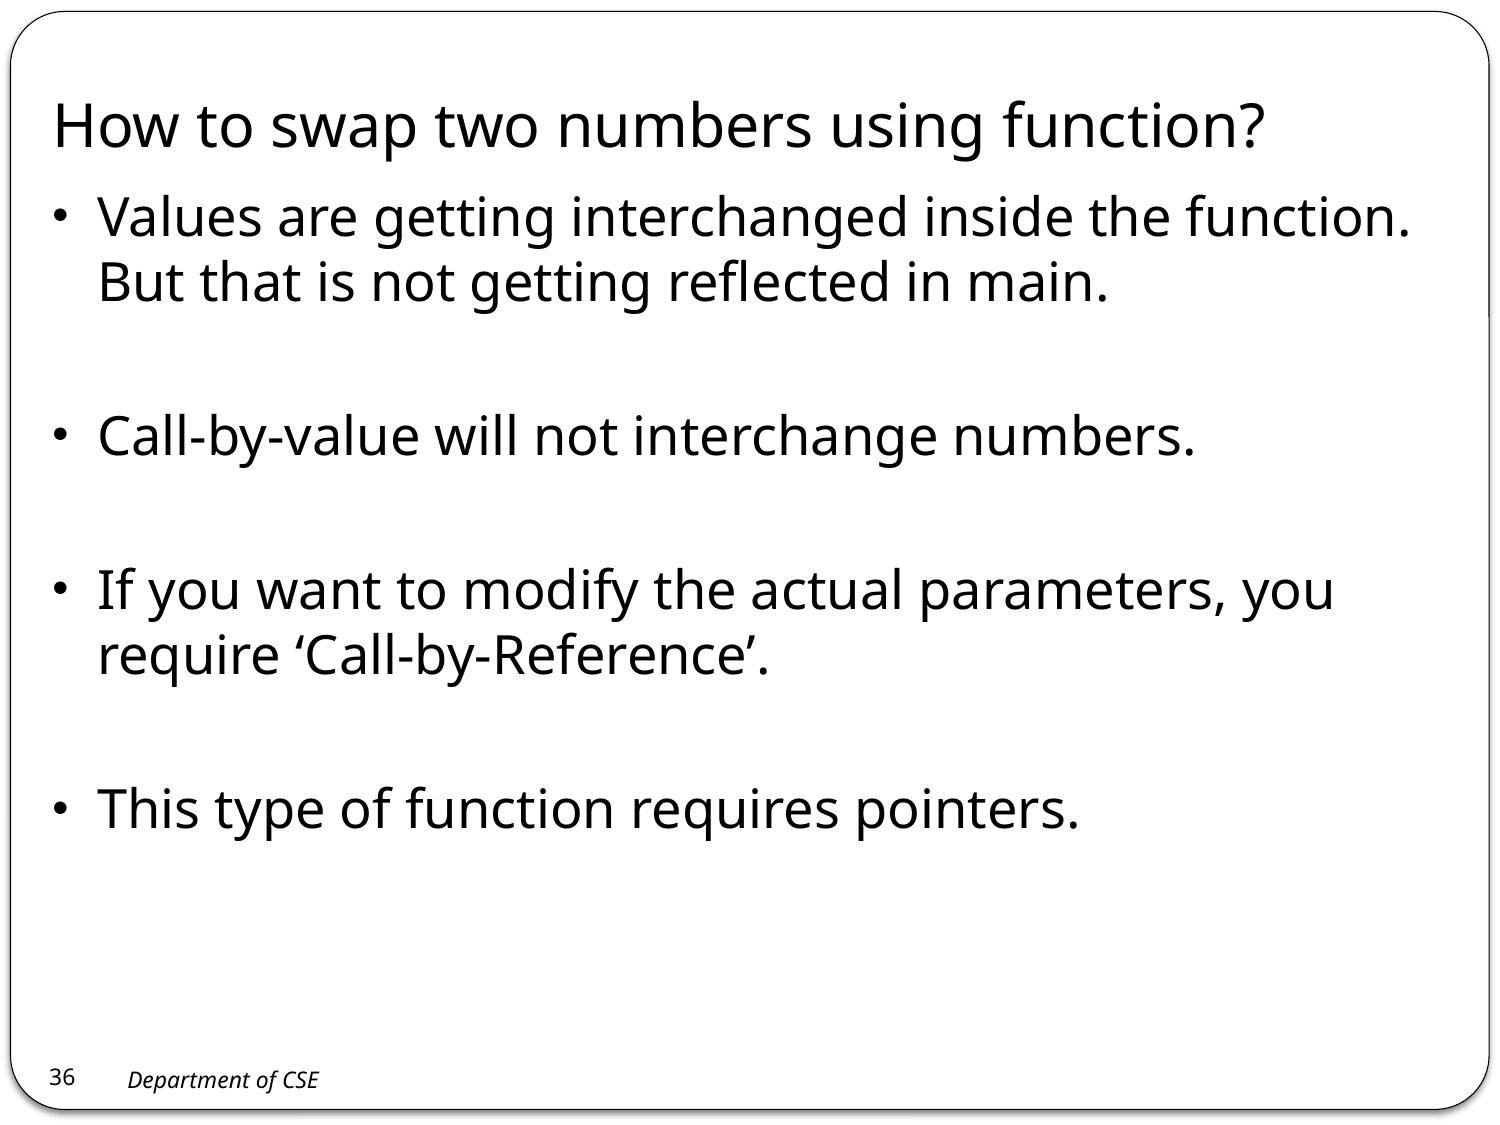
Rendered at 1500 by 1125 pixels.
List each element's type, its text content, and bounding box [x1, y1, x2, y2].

slide_number 36 [24, 1050, 100, 1107]
footer Department of CSE [112, 1062, 763, 1100]
title How to swap two numbers using function? [37, 45, 1463, 174]
list Values are getting interchanged inside the function. But that is not getting reflected in main. Call-by-value will not interchange numbers. If you want to modify the actual parameters, you require ‘Call-by-Reference’. This type of function requires pointers. [37, 174, 1463, 988]
